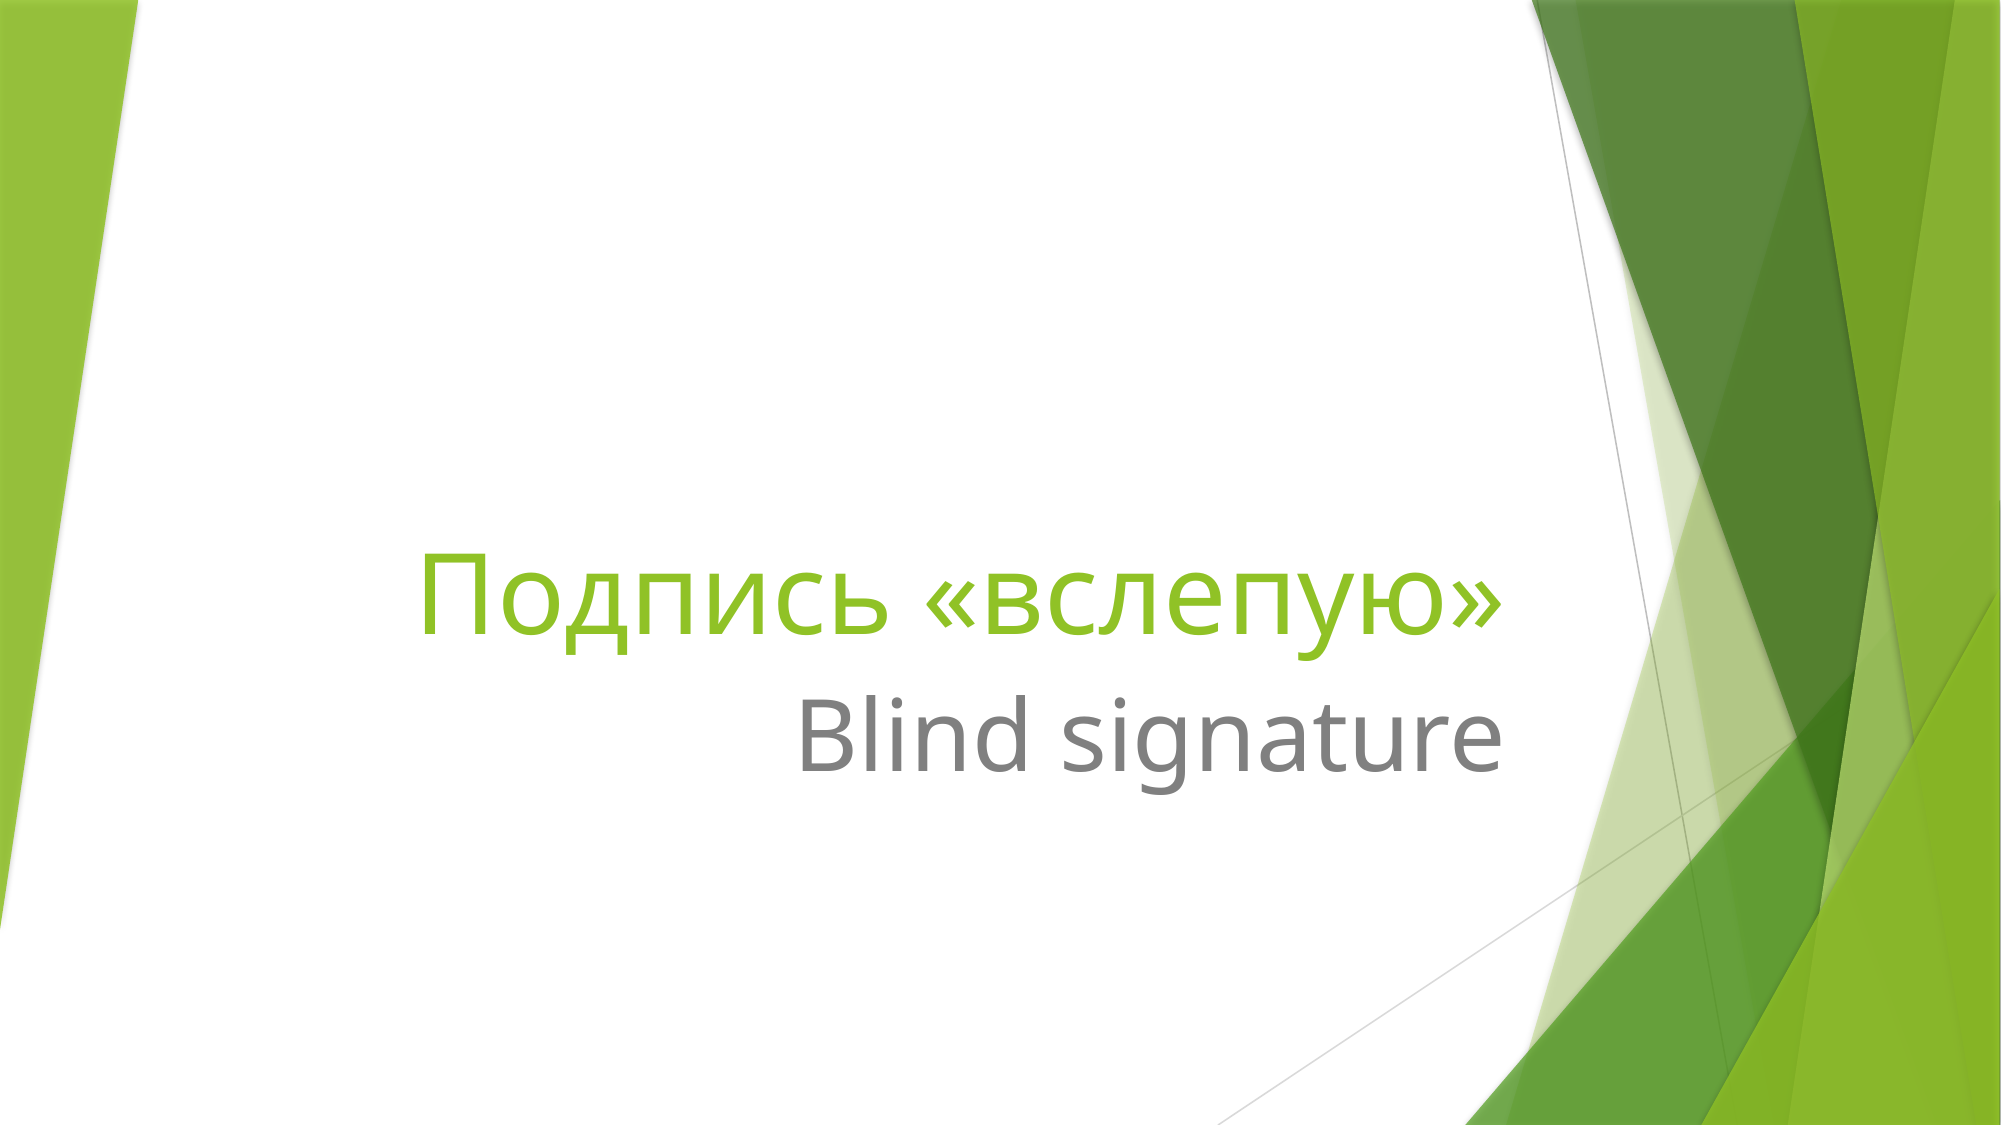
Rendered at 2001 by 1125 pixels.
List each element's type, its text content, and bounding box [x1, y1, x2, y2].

subtitle Blind signature [247, 664, 1522, 845]
title Подпись «вслепую» [247, 394, 1522, 664]
